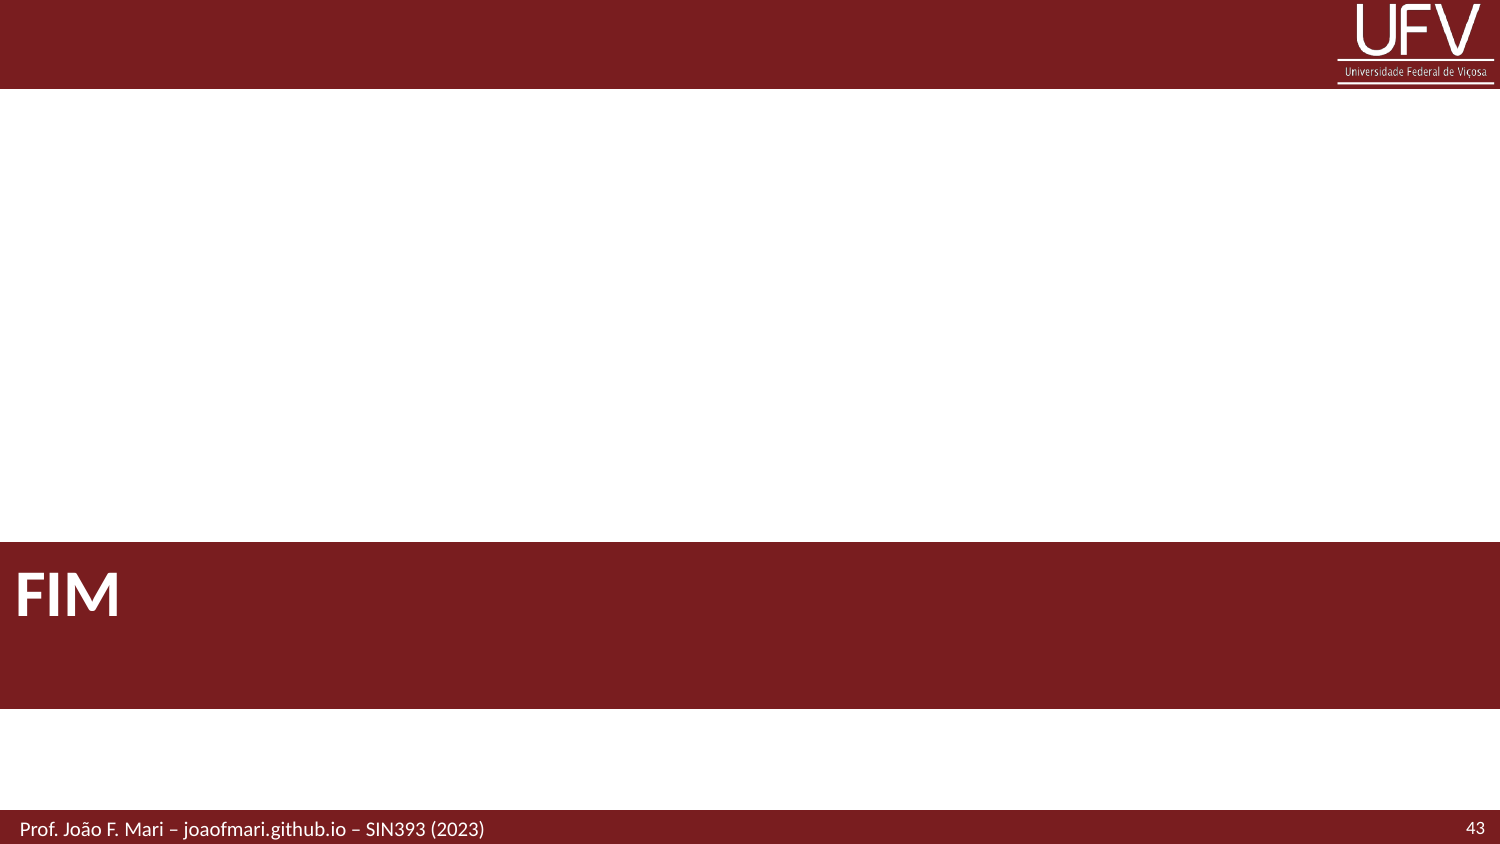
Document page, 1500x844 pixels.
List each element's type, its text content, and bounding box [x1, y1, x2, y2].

title FIM [0, 542, 1500, 710]
slide_number 43 [1328, 811, 1500, 844]
footer Prof. João F. Mari – joaofmari.github.io – SIN393 (2023) [0, 812, 1034, 844]
picture [1330, 0, 1500, 92]
